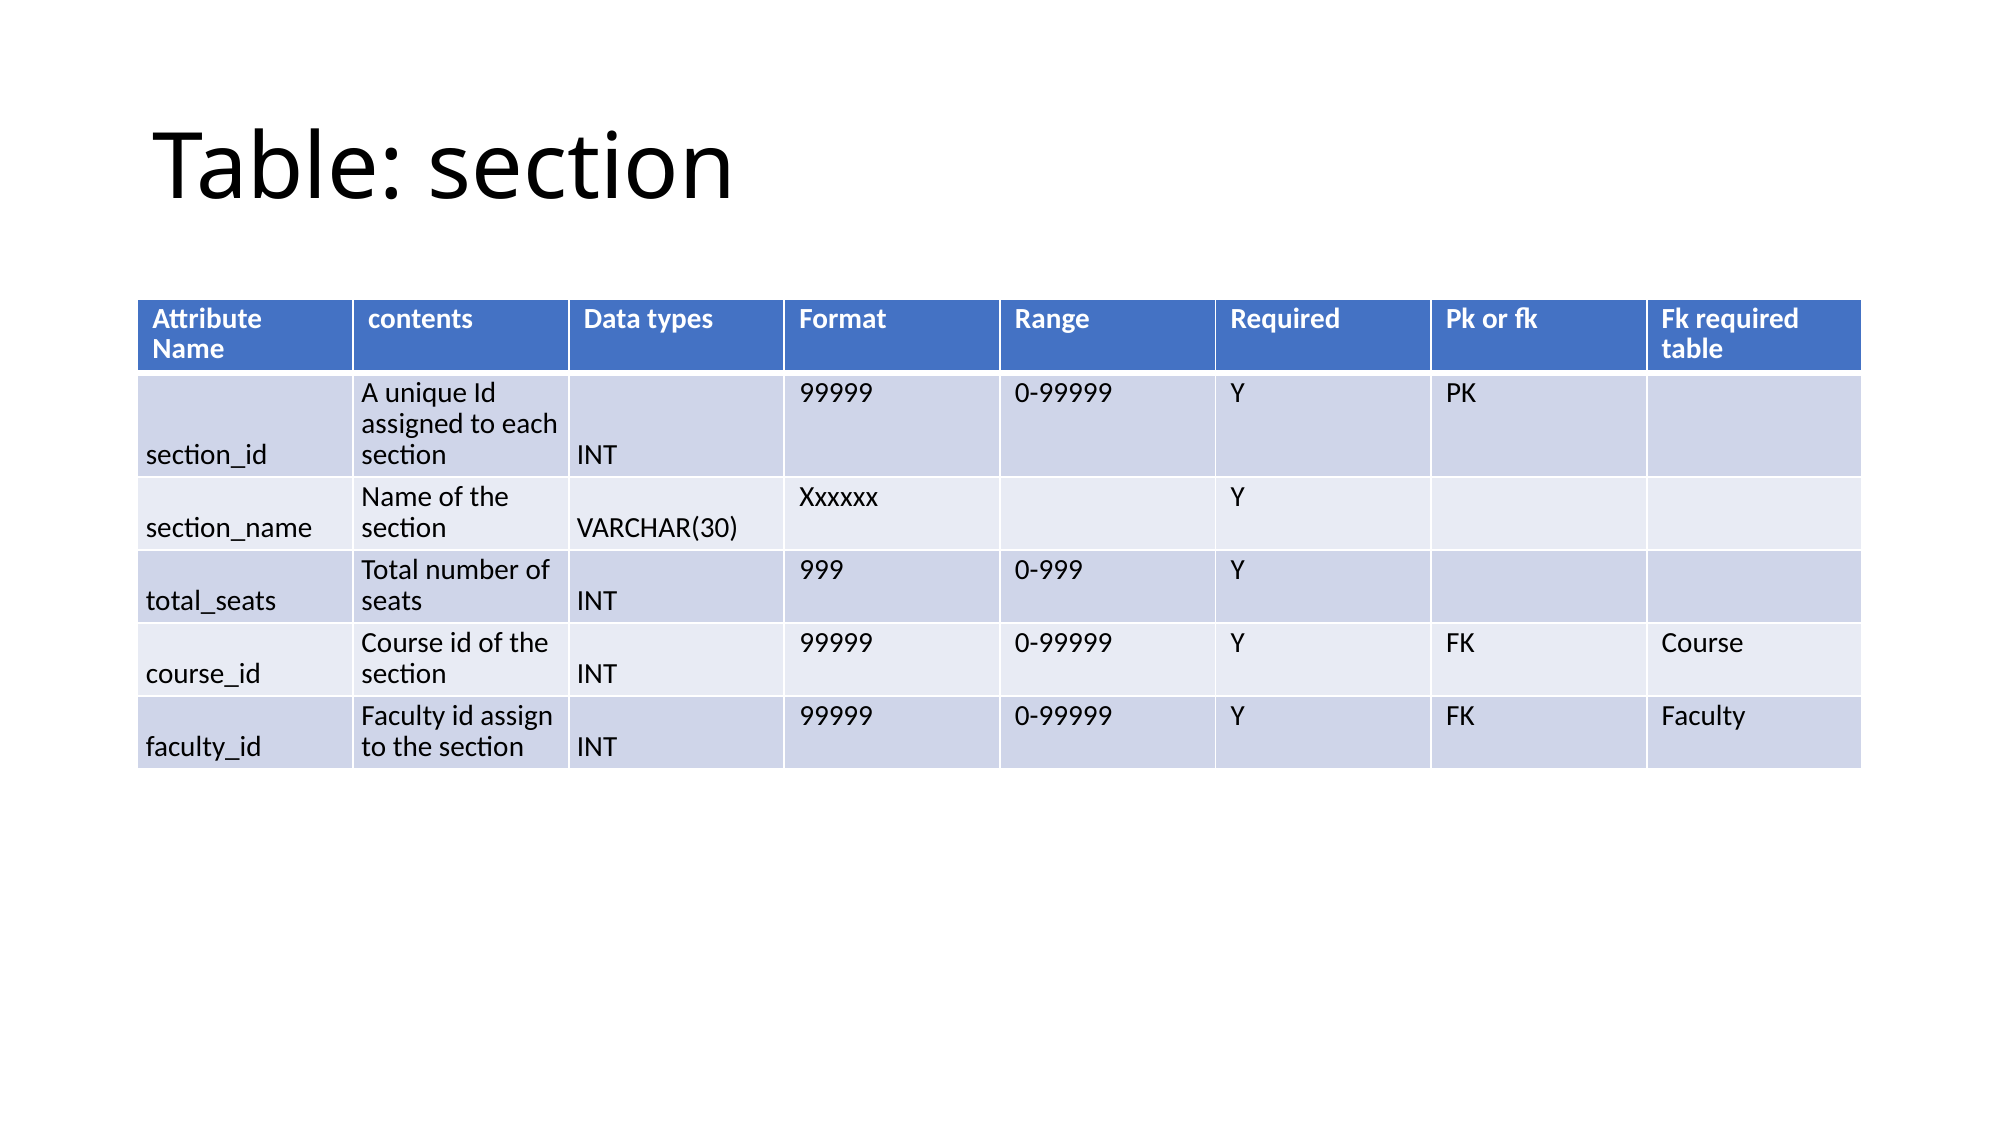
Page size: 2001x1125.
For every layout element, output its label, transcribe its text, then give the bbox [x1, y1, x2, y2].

table_header Fk required table [1648, 300, 1861, 370]
table_header Required [1216, 300, 1430, 370]
table_cell Course id of the section [354, 624, 568, 695]
table_header Pk or fk [1432, 300, 1646, 370]
table_cell INT [570, 697, 783, 768]
table_cell PK [1432, 376, 1646, 476]
table_cell Y [1216, 376, 1430, 476]
table_header contents [354, 300, 568, 370]
table_cell Faculty id assign to the section [354, 697, 568, 768]
table_cell INT [570, 551, 783, 622]
table_cell INT [570, 624, 783, 695]
table_cell FK [1432, 624, 1646, 695]
title Table: section [137, 59, 1863, 278]
table_cell Faculty [1648, 697, 1861, 768]
table_cell 0-99999 [1001, 376, 1215, 476]
table_cell faculty_id [138, 697, 352, 768]
table_cell [1432, 551, 1646, 622]
table_cell 0-99999 [1001, 697, 1215, 768]
table_cell 99999 [785, 697, 999, 768]
table_cell [1648, 376, 1861, 476]
table_cell [1648, 551, 1861, 622]
table_cell 0-99999 [1001, 624, 1215, 695]
table_cell Total number of seats [354, 551, 568, 622]
table_cell Y [1216, 697, 1430, 768]
table_cell total_seats [138, 551, 352, 622]
table_cell [1648, 478, 1861, 549]
table_cell 99999 [785, 624, 999, 695]
table_cell Name of the section [354, 478, 568, 549]
table_cell section_name [138, 478, 352, 549]
table_header Range [1001, 300, 1215, 370]
table_cell [1432, 478, 1646, 549]
table_cell Course [1648, 624, 1861, 695]
table_header Format [785, 300, 999, 370]
table_header Attribute Name [138, 300, 352, 370]
table_cell Y [1216, 478, 1430, 549]
table_cell section_id [138, 376, 352, 476]
table_cell 999 [785, 551, 999, 622]
table_cell course_id [138, 624, 352, 695]
table_cell VARCHAR(30) [570, 478, 783, 549]
table_cell INT [570, 376, 783, 476]
table_header Data types [570, 300, 783, 370]
table_cell FK [1432, 697, 1646, 768]
table_cell Y [1216, 624, 1430, 695]
table_cell Y [1216, 551, 1430, 622]
table_cell Xxxxxx [785, 478, 999, 549]
table_cell 99999 [785, 376, 999, 476]
table_cell [1001, 478, 1215, 549]
table_cell 0-999 [1001, 551, 1215, 622]
table_cell A unique Id assigned to each section [354, 376, 568, 476]
